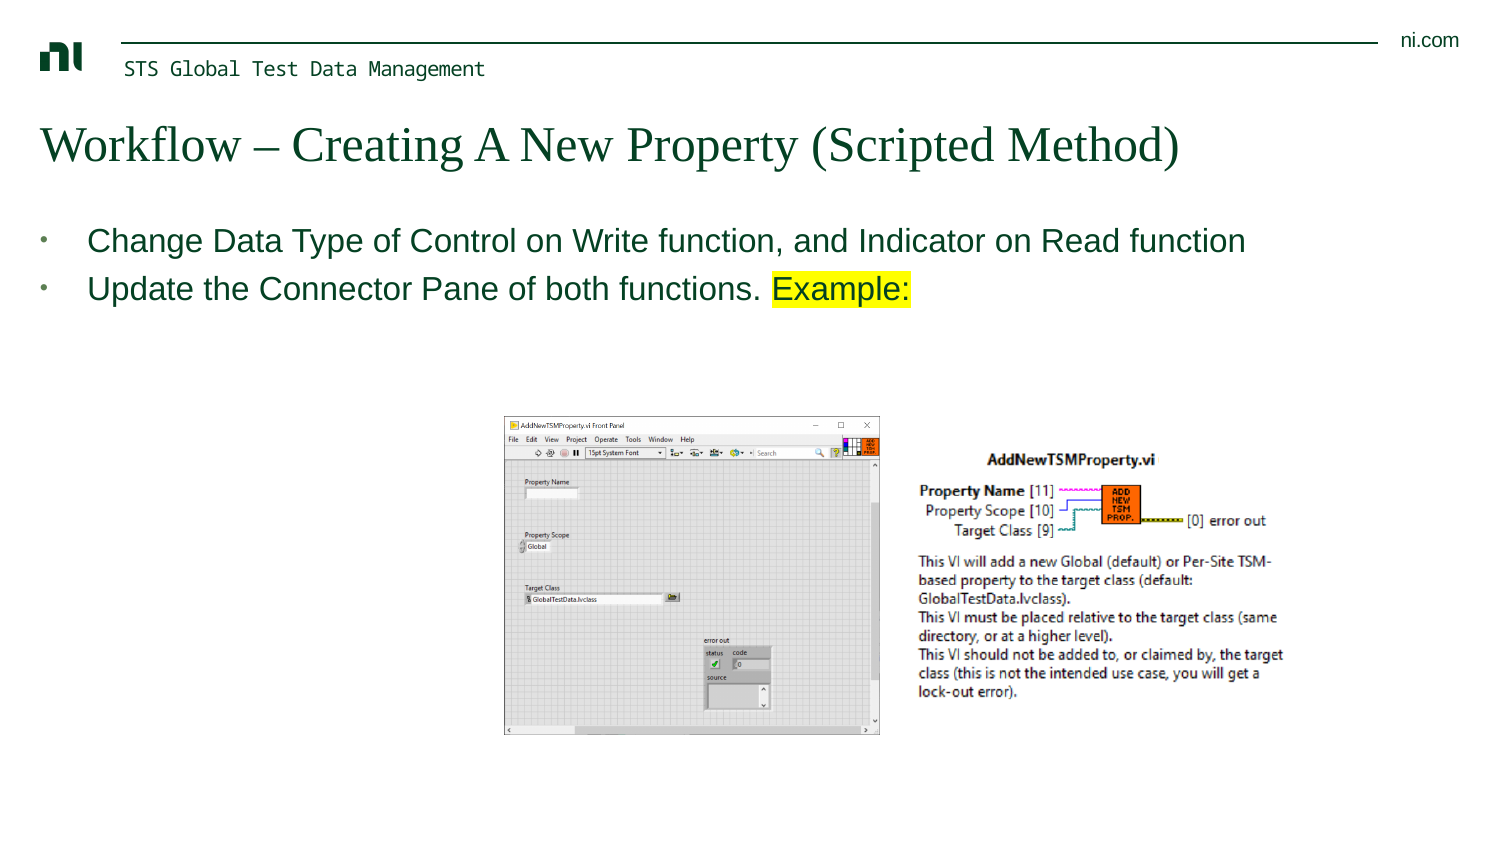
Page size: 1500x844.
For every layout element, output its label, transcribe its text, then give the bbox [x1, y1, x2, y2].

picture [912, 448, 1291, 703]
title Workflow – Creating A New Property (Scripted Method) [40, 109, 1460, 182]
picture [504, 416, 880, 735]
list Change Data Type of Control on Write function, and Indicator on Read function Update the Connector Pane of both functions. Example: [40, 211, 1460, 804]
list STS Global Test Data Management [123, 55, 1377, 84]
